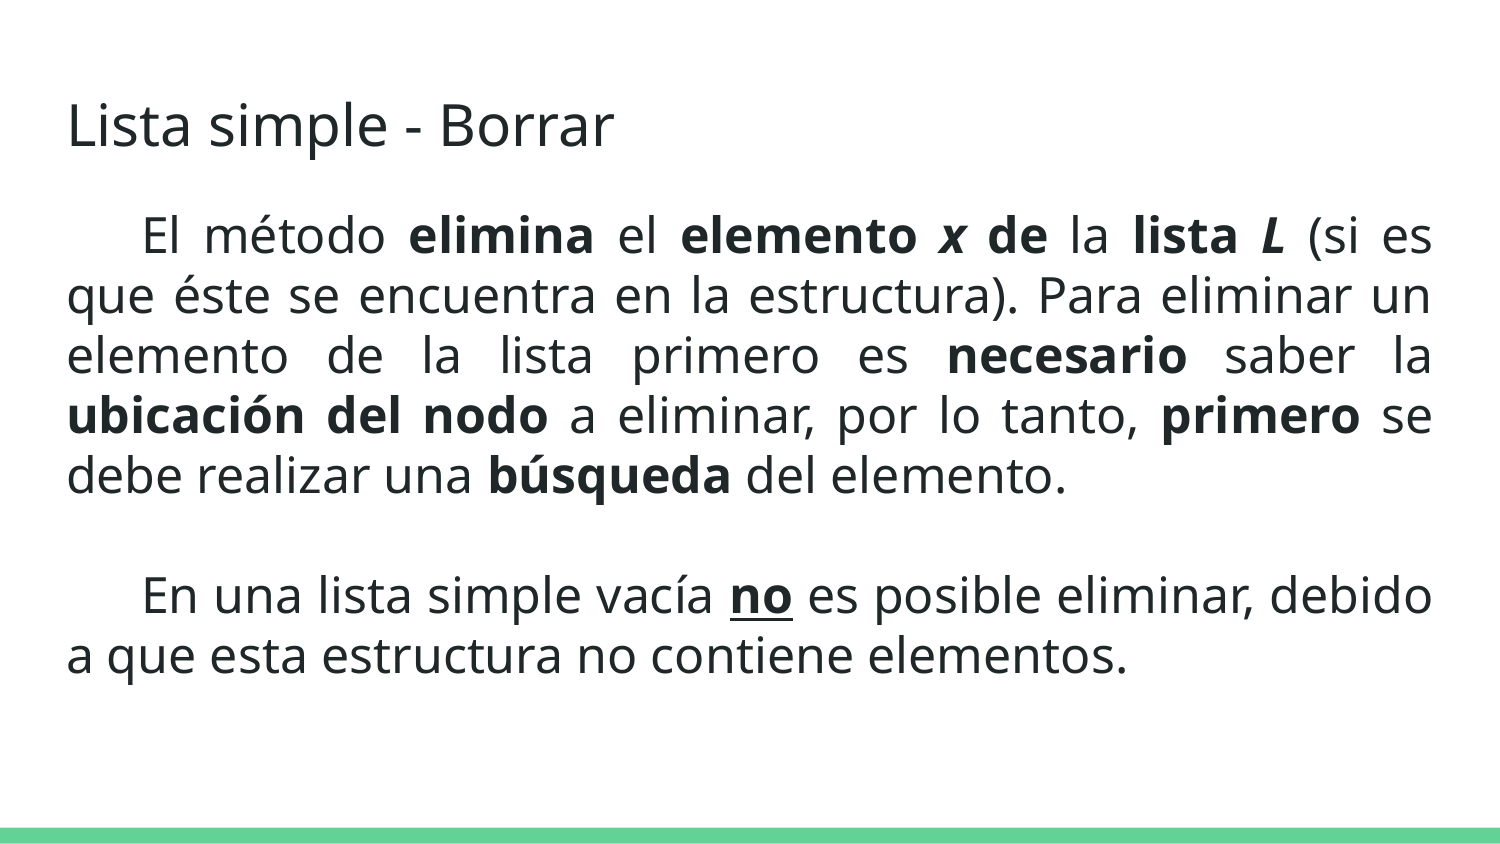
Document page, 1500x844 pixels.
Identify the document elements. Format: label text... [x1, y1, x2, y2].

list El método elimina el elemento x de la lista L (si es que éste se encuentra en la estructura). Para eliminar un elemento de la lista primero es necesario saber la ubicación del nodo a eliminar, por lo tanto, primero se debe realizar una búsqueda del elemento. En una lista simple vacía no es posible eliminar, debido a que esta estructura no contiene elementos. [51, 189, 1449, 808]
title Lista simple - Borrar [51, 72, 1449, 167]
